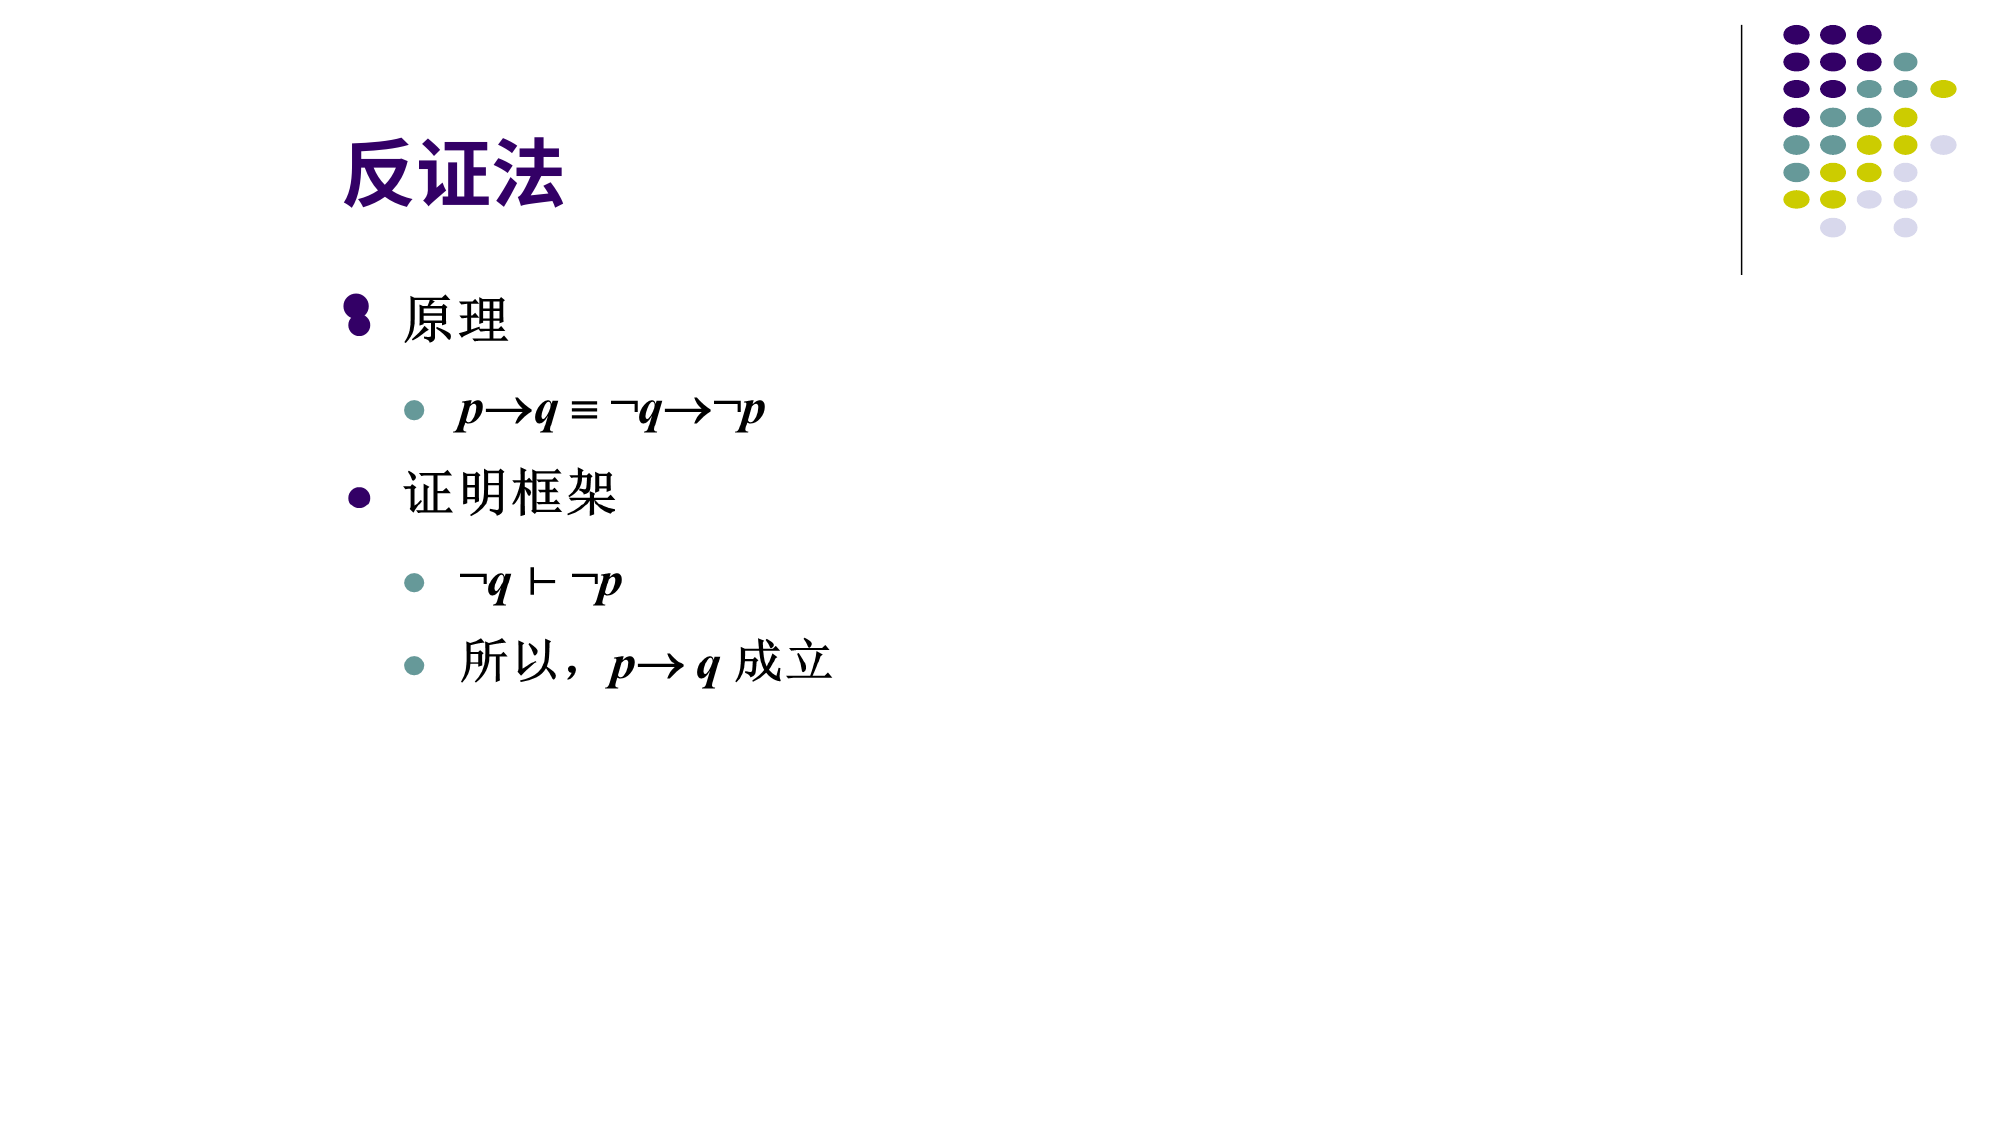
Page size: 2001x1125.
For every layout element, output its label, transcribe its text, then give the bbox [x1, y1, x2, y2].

list [324, 267, 1675, 1059]
title 反证法 [326, 78, 1624, 225]
